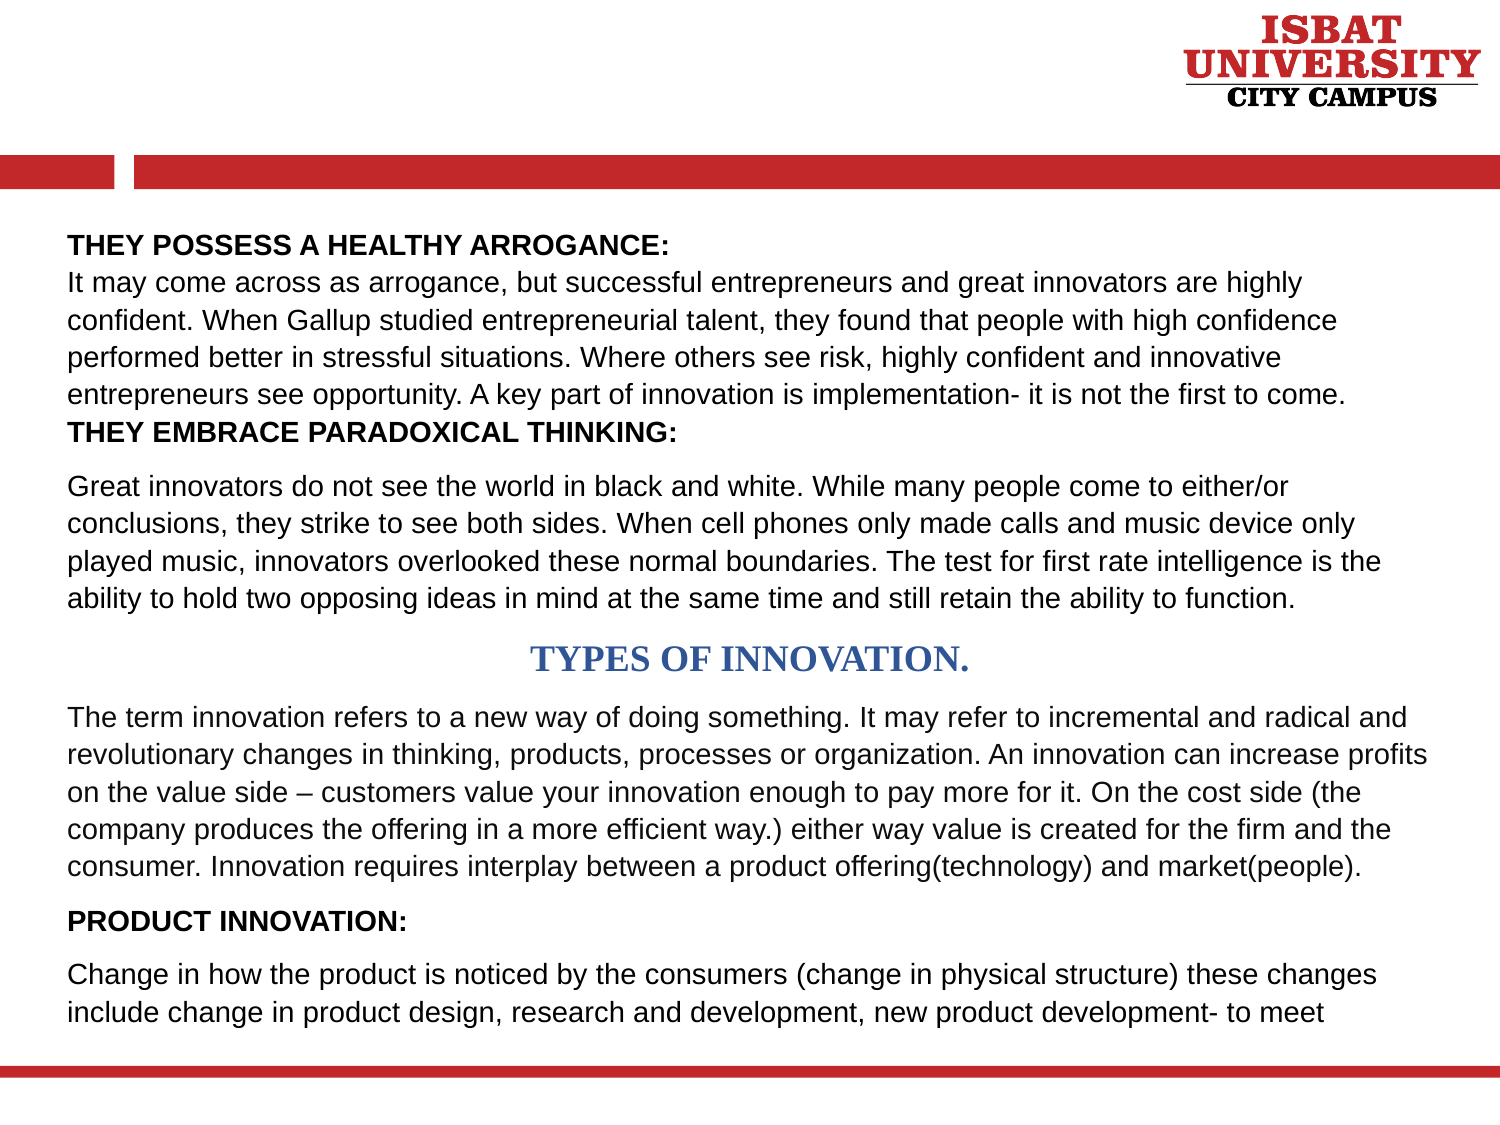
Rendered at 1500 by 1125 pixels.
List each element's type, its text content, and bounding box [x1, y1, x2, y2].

picture [1164, 0, 1500, 131]
text_box THEY POSSESS A HEALTHY ARROGANCE: It may come across as arrogance, but successful entrepreneurs and great innovators are highly confident. When Gallup studied entrepreneurial talent, they found that people with high confidence performed better in stressful situations. Where others see risk, highly confident and innovative entrepreneurs see opportunity. A key part of innovation is implementation- it is not the first to come. THEY EMBRACE PARADOXICAL THINKING: Great innovators do not see the world in black and white. While many people come to either/or conclusions, they strike to see both sides. When cell phones only made calls and music device only played music, innovators overlooked these normal boundaries. The test for first rate intelligence is the ability to hold two opposing ideas in mind at the same time and still retain the ability to function. TYPES OF INNOVATION. The term innovation refers to a new way of doing something. It may refer to incremental and radical and revolutionary changes in thinking, products, processes or organization. An innovation can increase profits on the value side – customers value your innovation enough to pay more for it. On the cost side (the company produces the offering in a more efficient way.) either way value is created for the firm and the consumer. Innovation requires interplay between a product offering(technology) and market(people). PRODUCT INNOVATION: Change in how the product is noticed by the consumers (change in physical structure) these changes include change in product design, research and development, new product development- to meet [52, 216, 1448, 1036]
